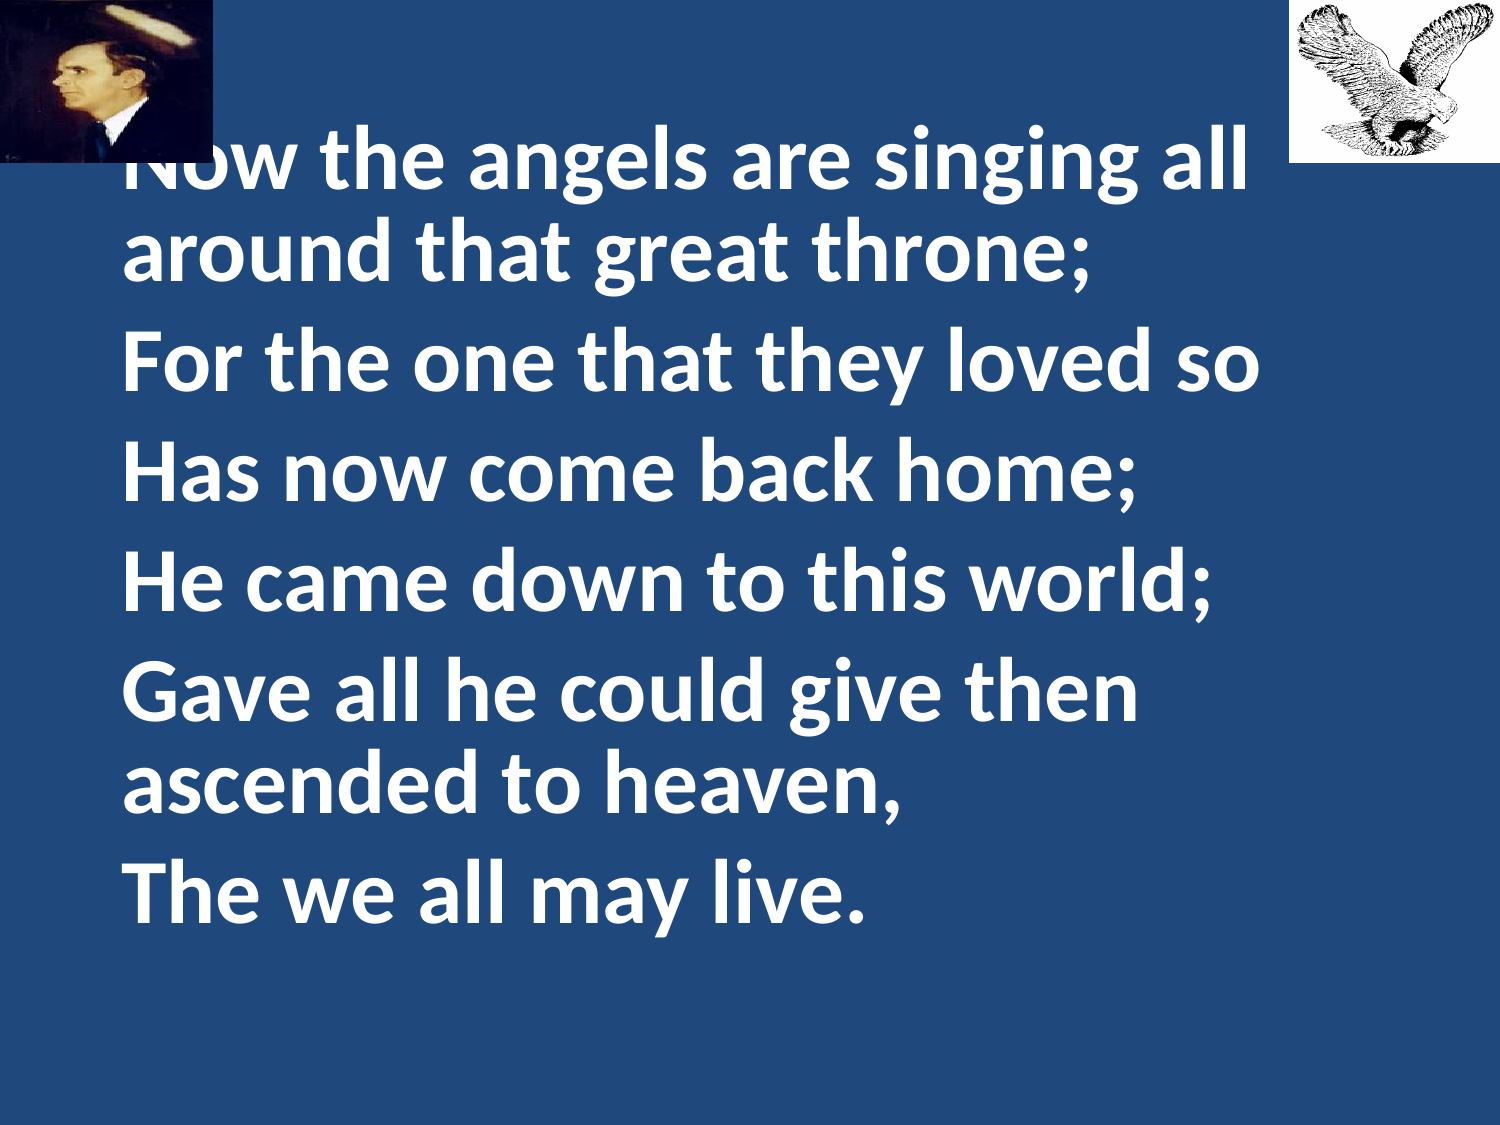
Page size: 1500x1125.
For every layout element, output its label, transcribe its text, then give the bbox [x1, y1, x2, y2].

picture [0, 0, 213, 163]
picture [1288, 0, 1500, 163]
list Now the angels are singing all around that great throne; For the one that they loved so Has now come back home; He came down to this world; Gave all he could give then ascended to heaven, The we all may live. [106, 113, 1500, 1125]
